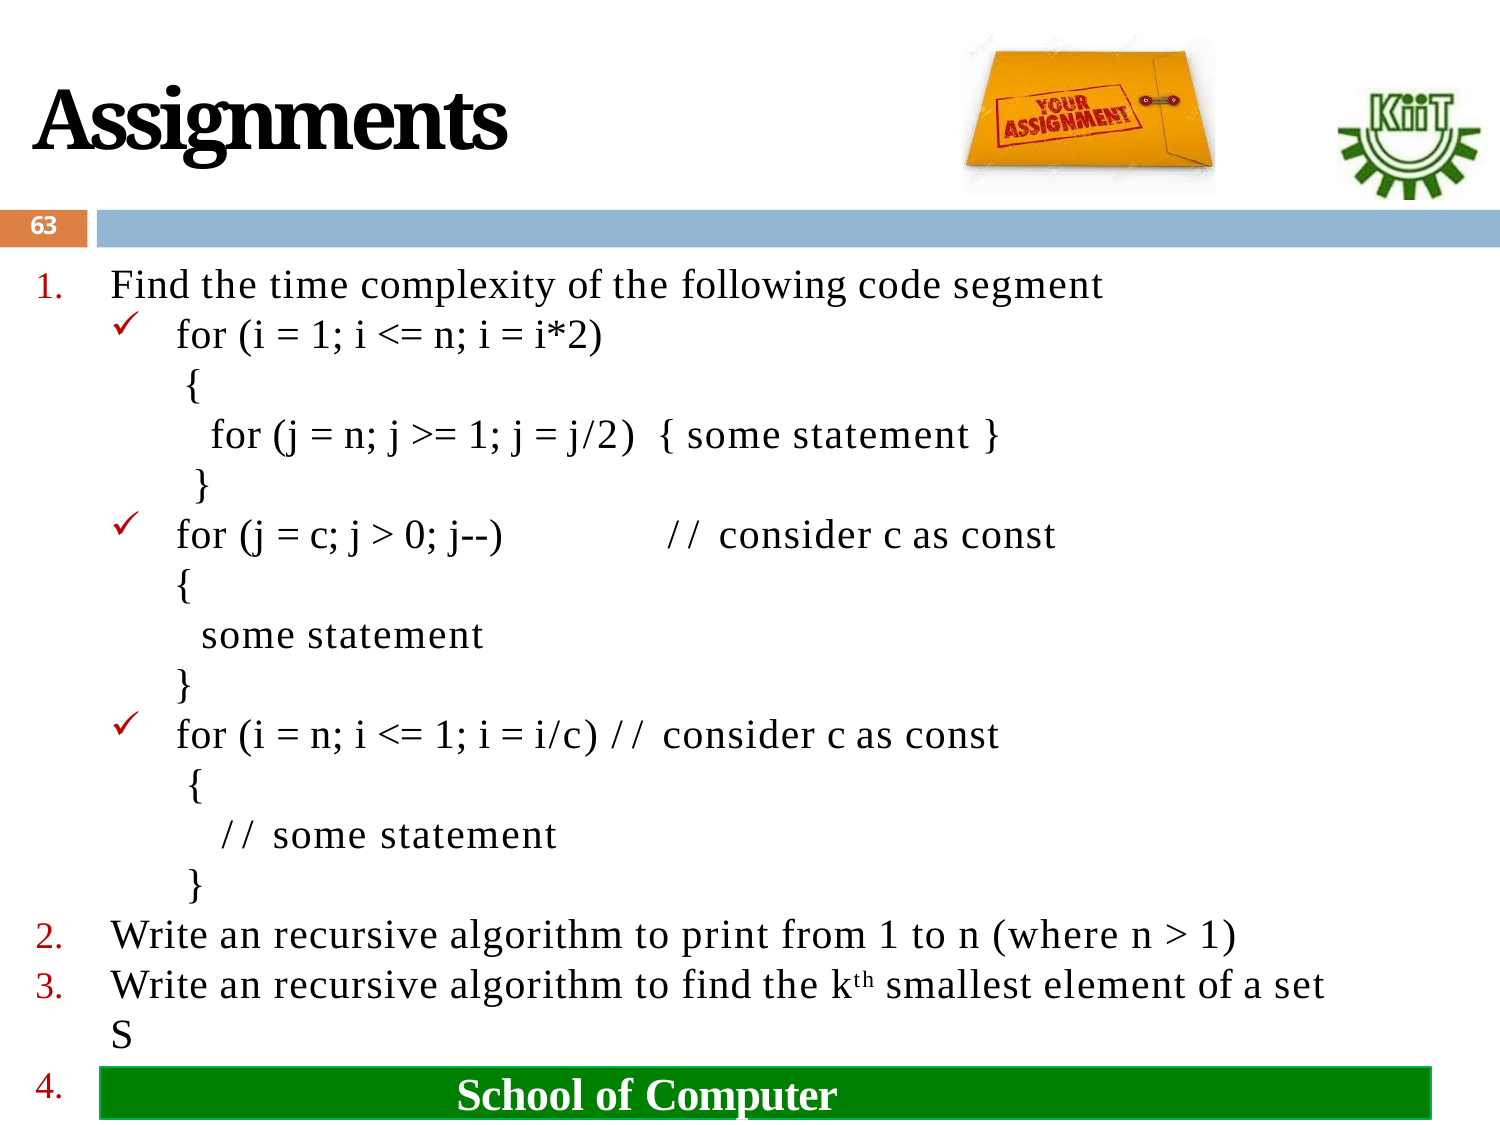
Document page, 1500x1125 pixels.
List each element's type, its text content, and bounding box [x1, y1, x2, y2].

text_box [962, 29, 1216, 194]
text_box [1337, 88, 1490, 200]
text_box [98, 1065, 1433, 1121]
title Assignments [30, 64, 523, 254]
text_box 63 [28, 207, 59, 240]
text_box Find the time complexity of the following code segment for (i = 1; i <= n; i = i*2) { for (j = n; j >= 1; j = j/2) { some statement } } for (j = c; j > 0; j--) // consider c as const { some statement } for (i = n; i <= 1; i = i/c) // consider c as const { // some statement } Write an recursive algorithm to print from 1 to n (where n > 1) Write an recursive algorithm to find the kth smallest element of a set S Write an recursive algorithm to sum the list of numbers [29, 254, 1348, 1107]
